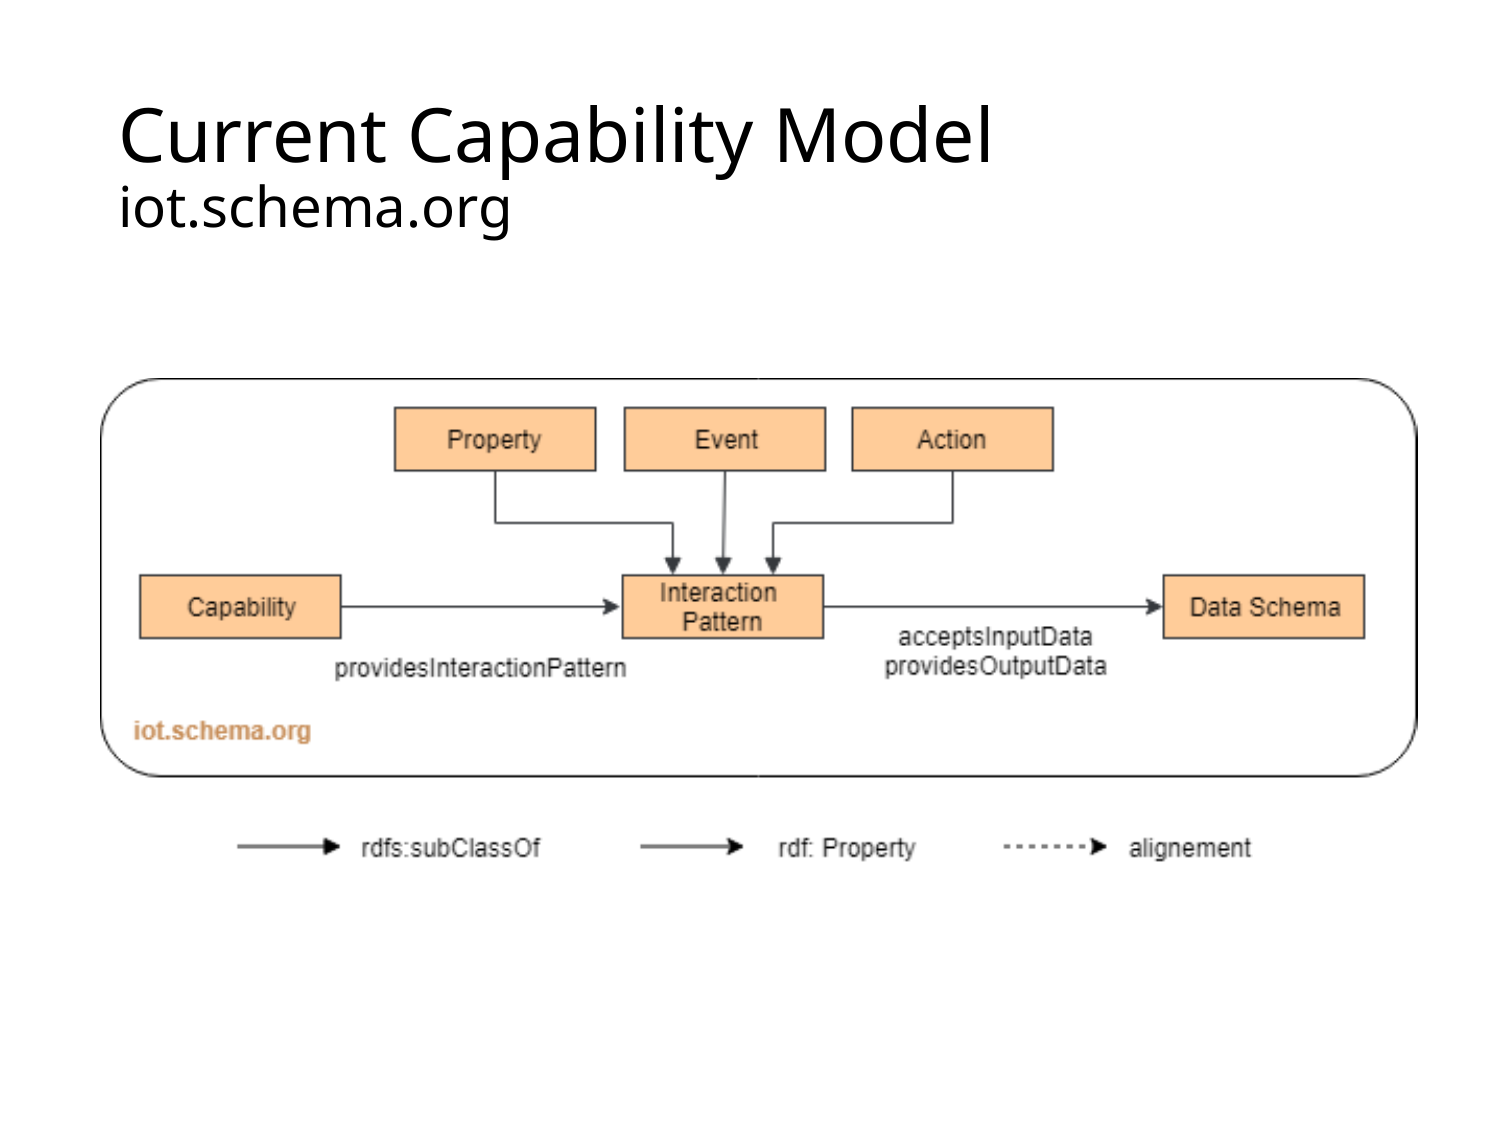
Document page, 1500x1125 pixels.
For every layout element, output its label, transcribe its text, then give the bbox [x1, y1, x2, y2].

title Current Capability Model iot.schema.org [103, 59, 1397, 278]
picture [100, 378, 1418, 870]
